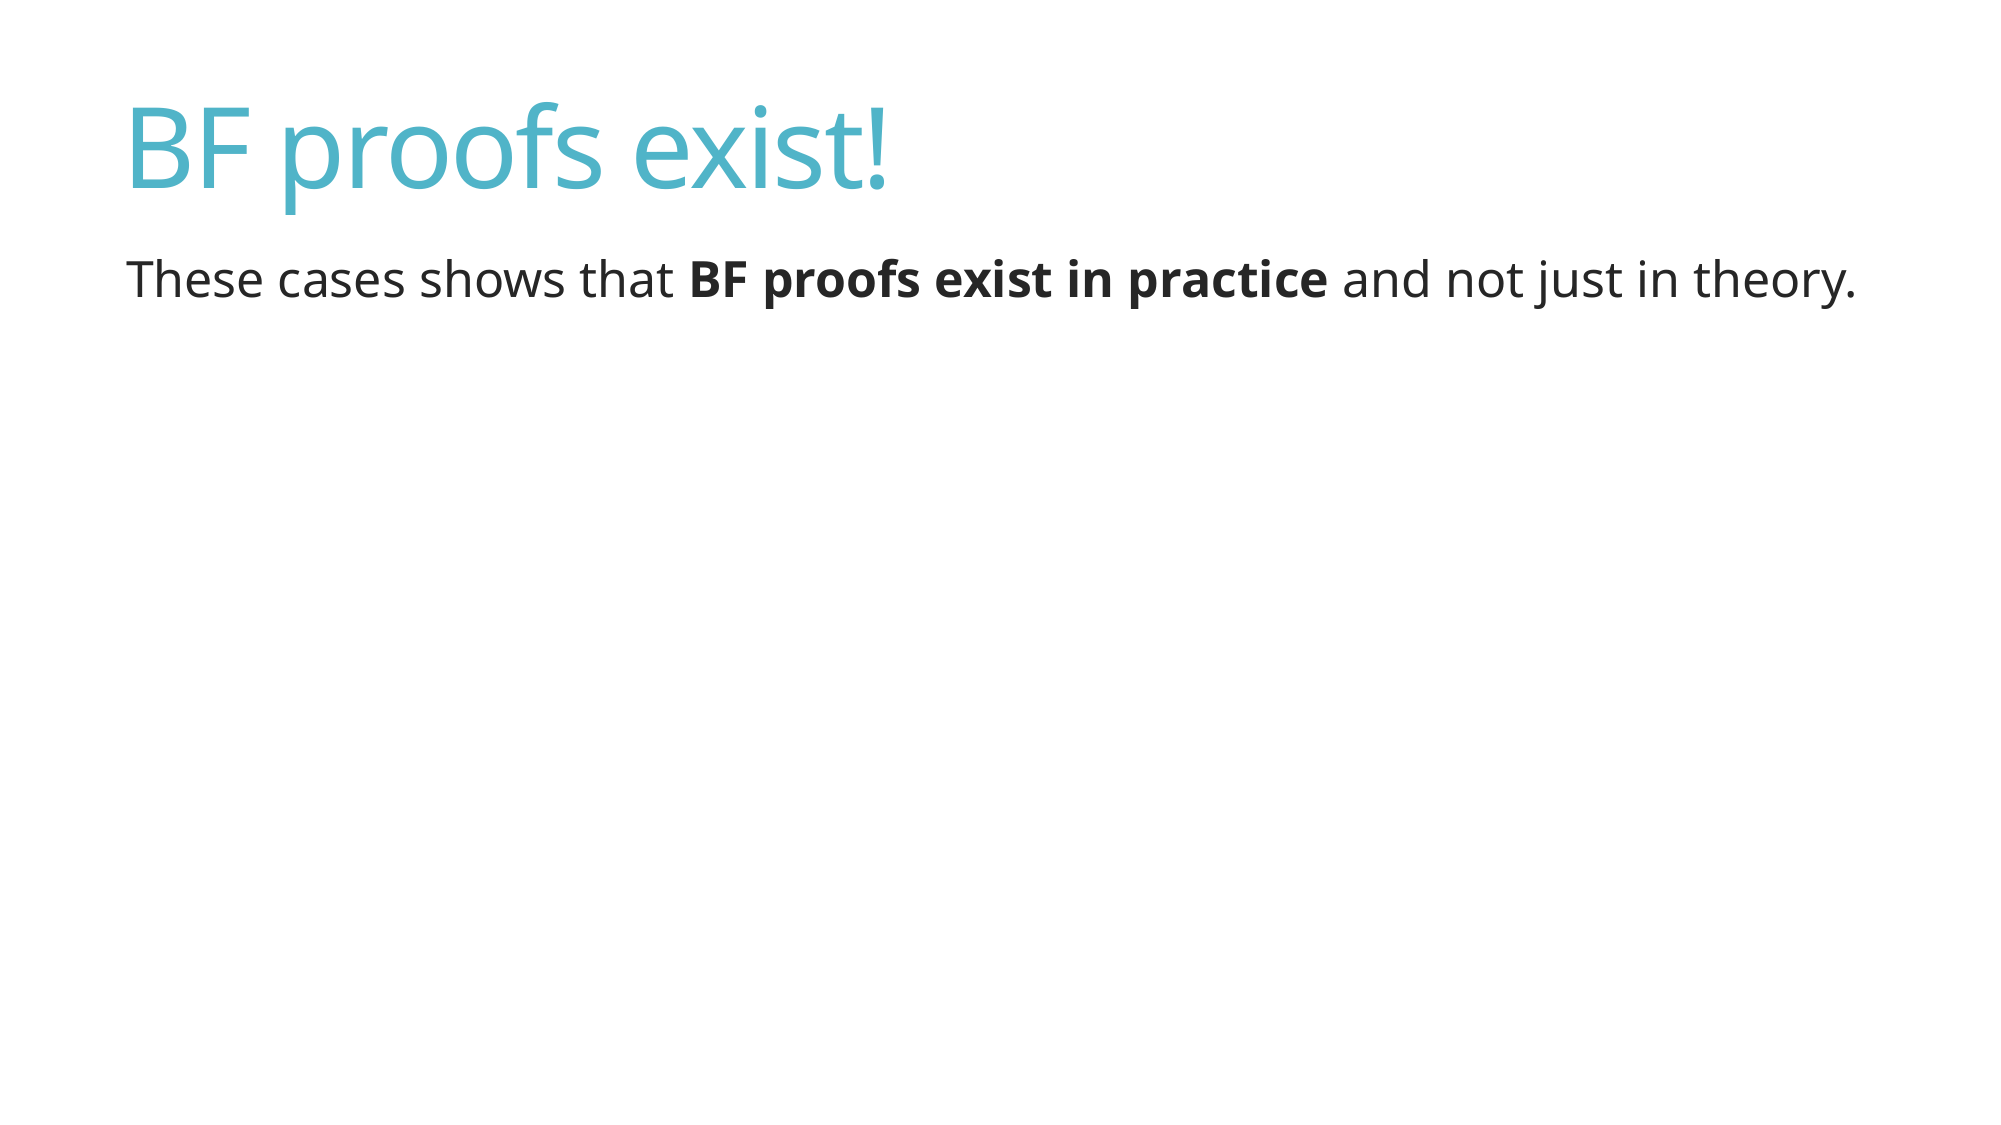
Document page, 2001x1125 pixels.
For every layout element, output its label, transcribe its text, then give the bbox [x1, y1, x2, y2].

title BF proofs exist! [107, 81, 1875, 226]
list These cases shows that BF proofs exist in practice and not just in theory. [111, 249, 1876, 948]
